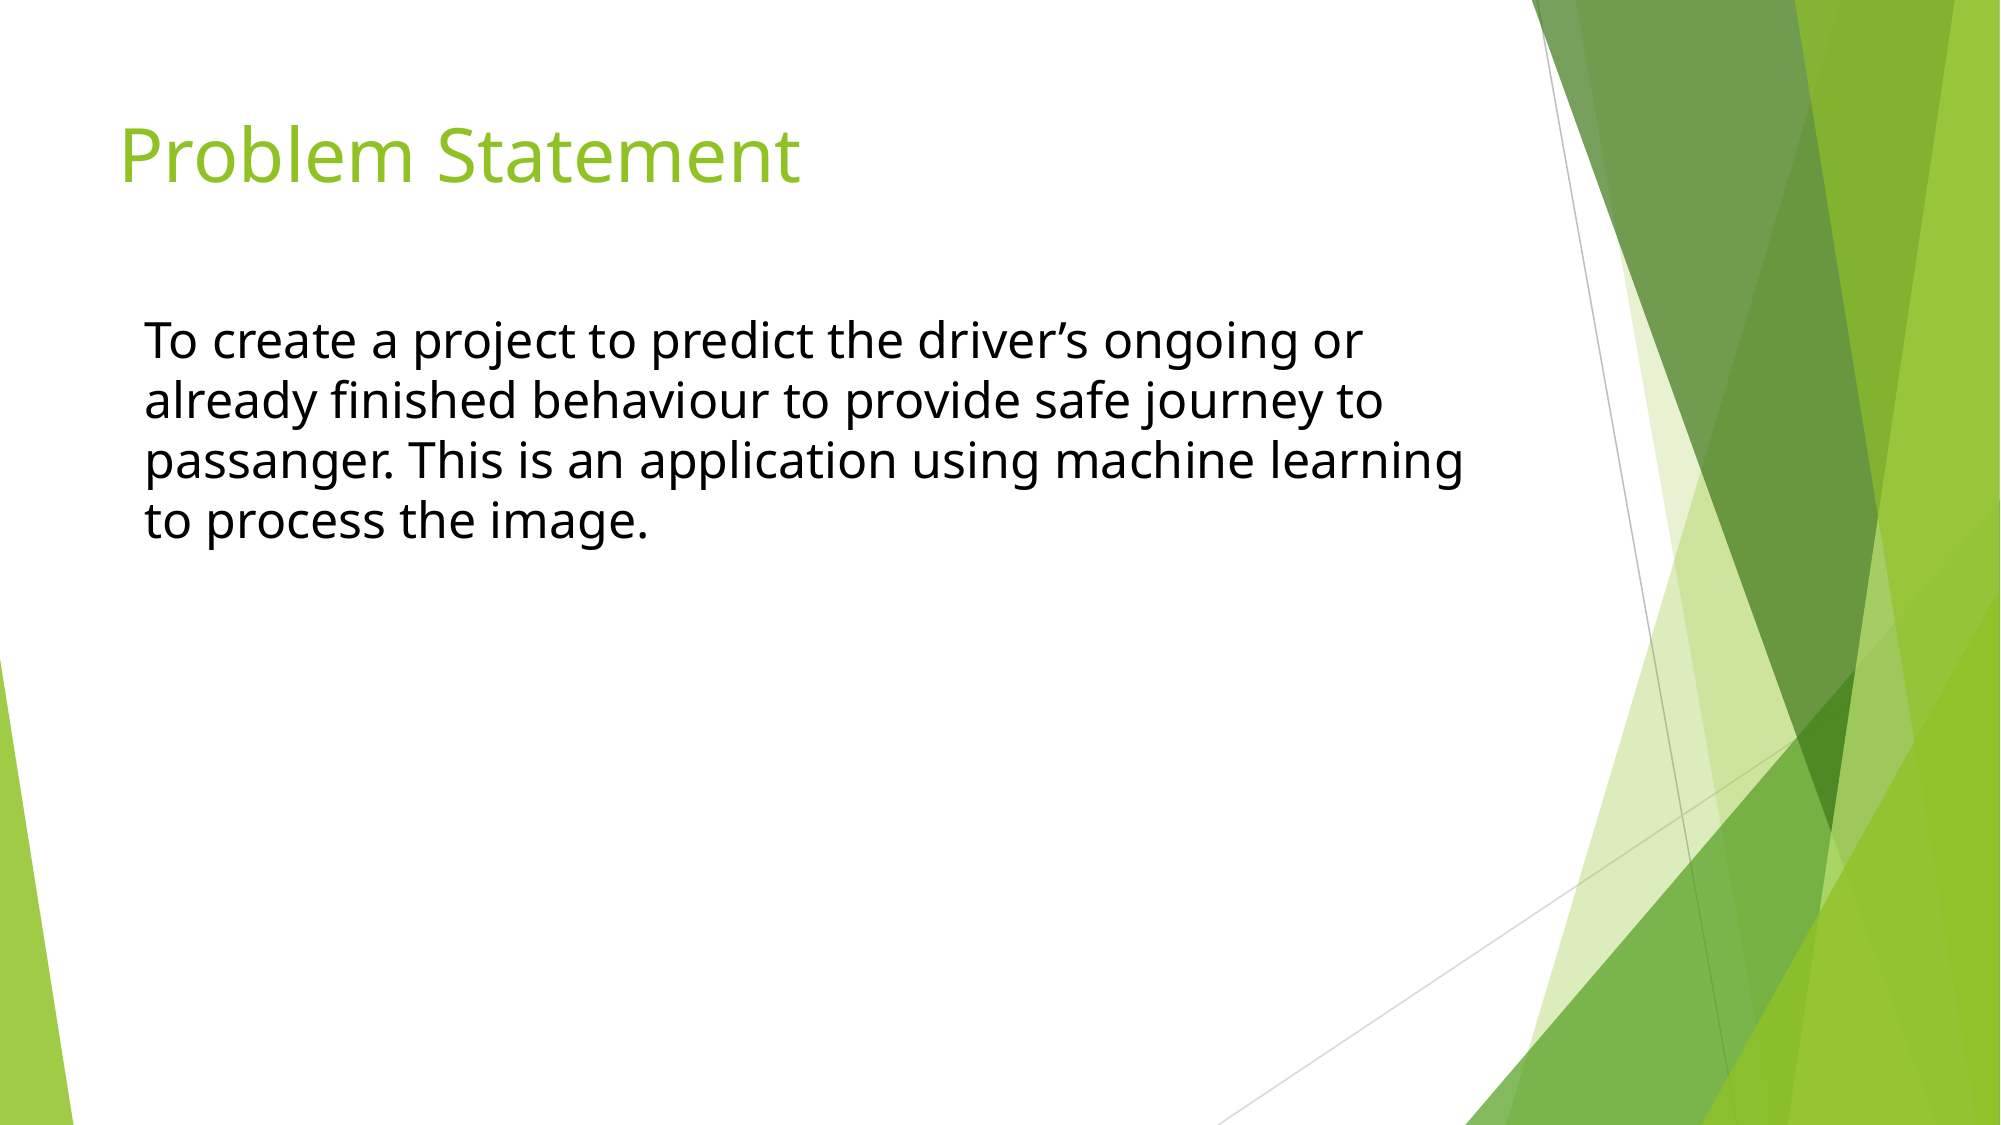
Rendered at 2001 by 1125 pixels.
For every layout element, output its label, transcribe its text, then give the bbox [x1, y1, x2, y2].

text_box To create a project to predict the driver’s ongoing or already finished behaviour to provide safe journey to passanger. This is an application using machine learning to process the image. [137, 301, 1514, 557]
title Problem Statement [110, 99, 1522, 318]
